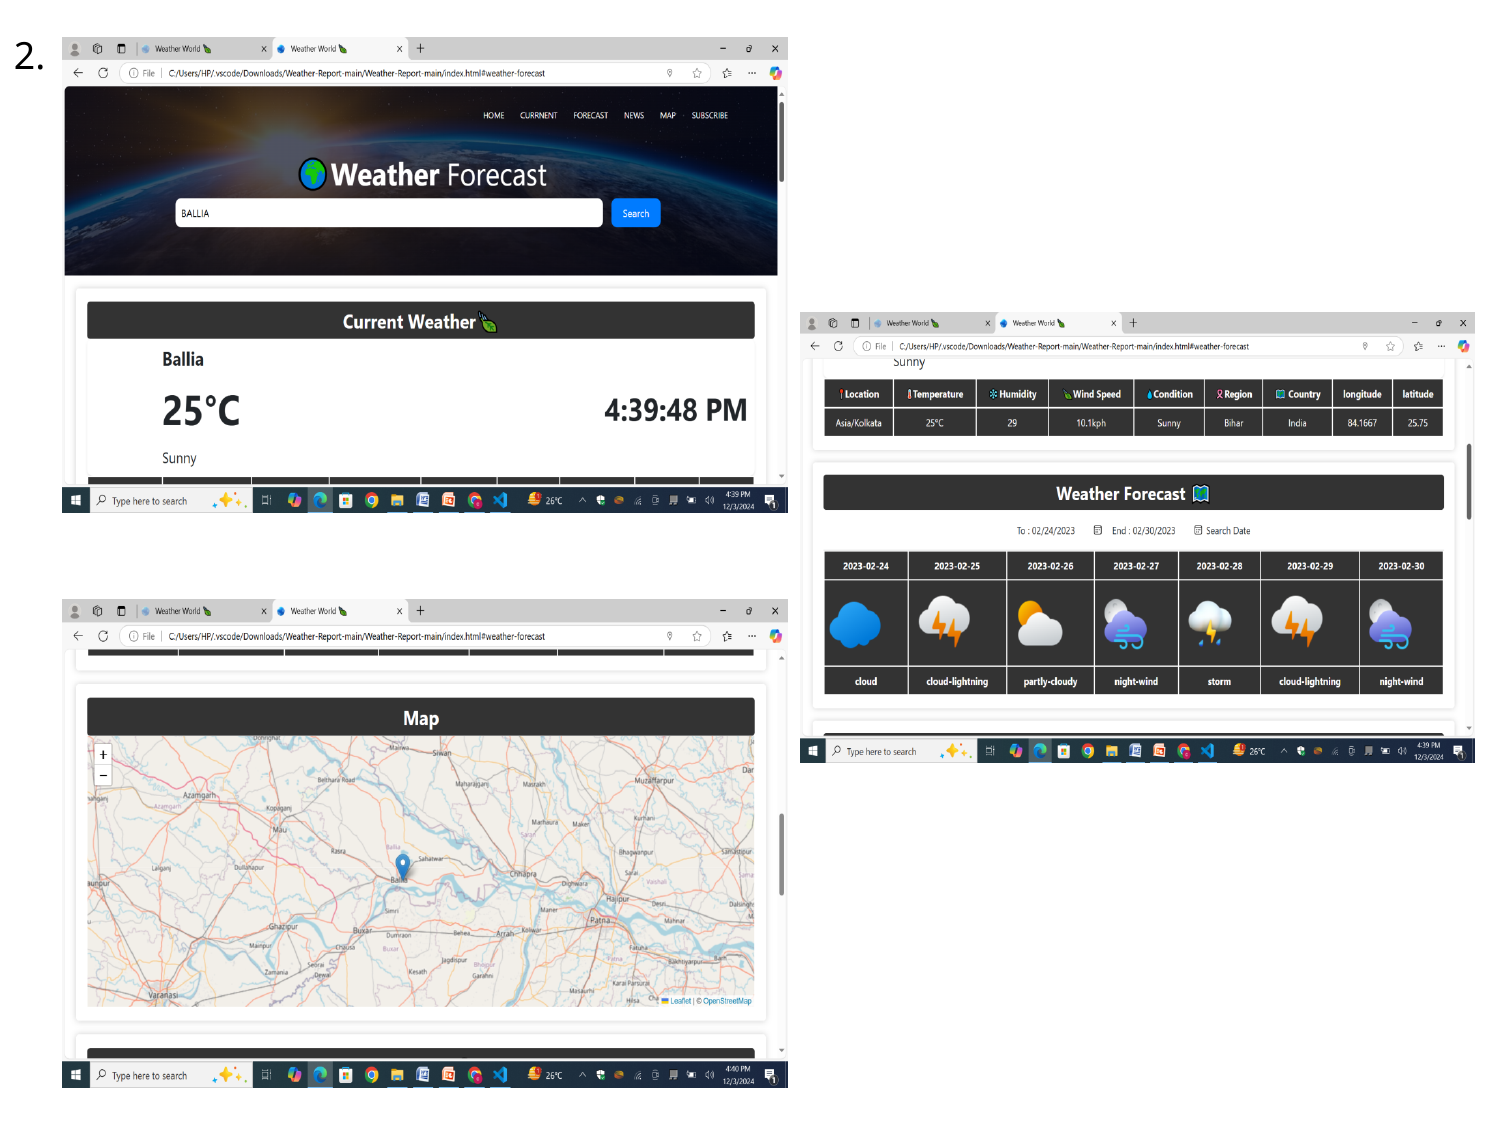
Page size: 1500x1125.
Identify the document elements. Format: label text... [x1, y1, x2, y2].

picture [62, 599, 788, 1088]
picture [799, 312, 1476, 763]
text_box 2. [0, 24, 61, 85]
picture [62, 37, 788, 513]
